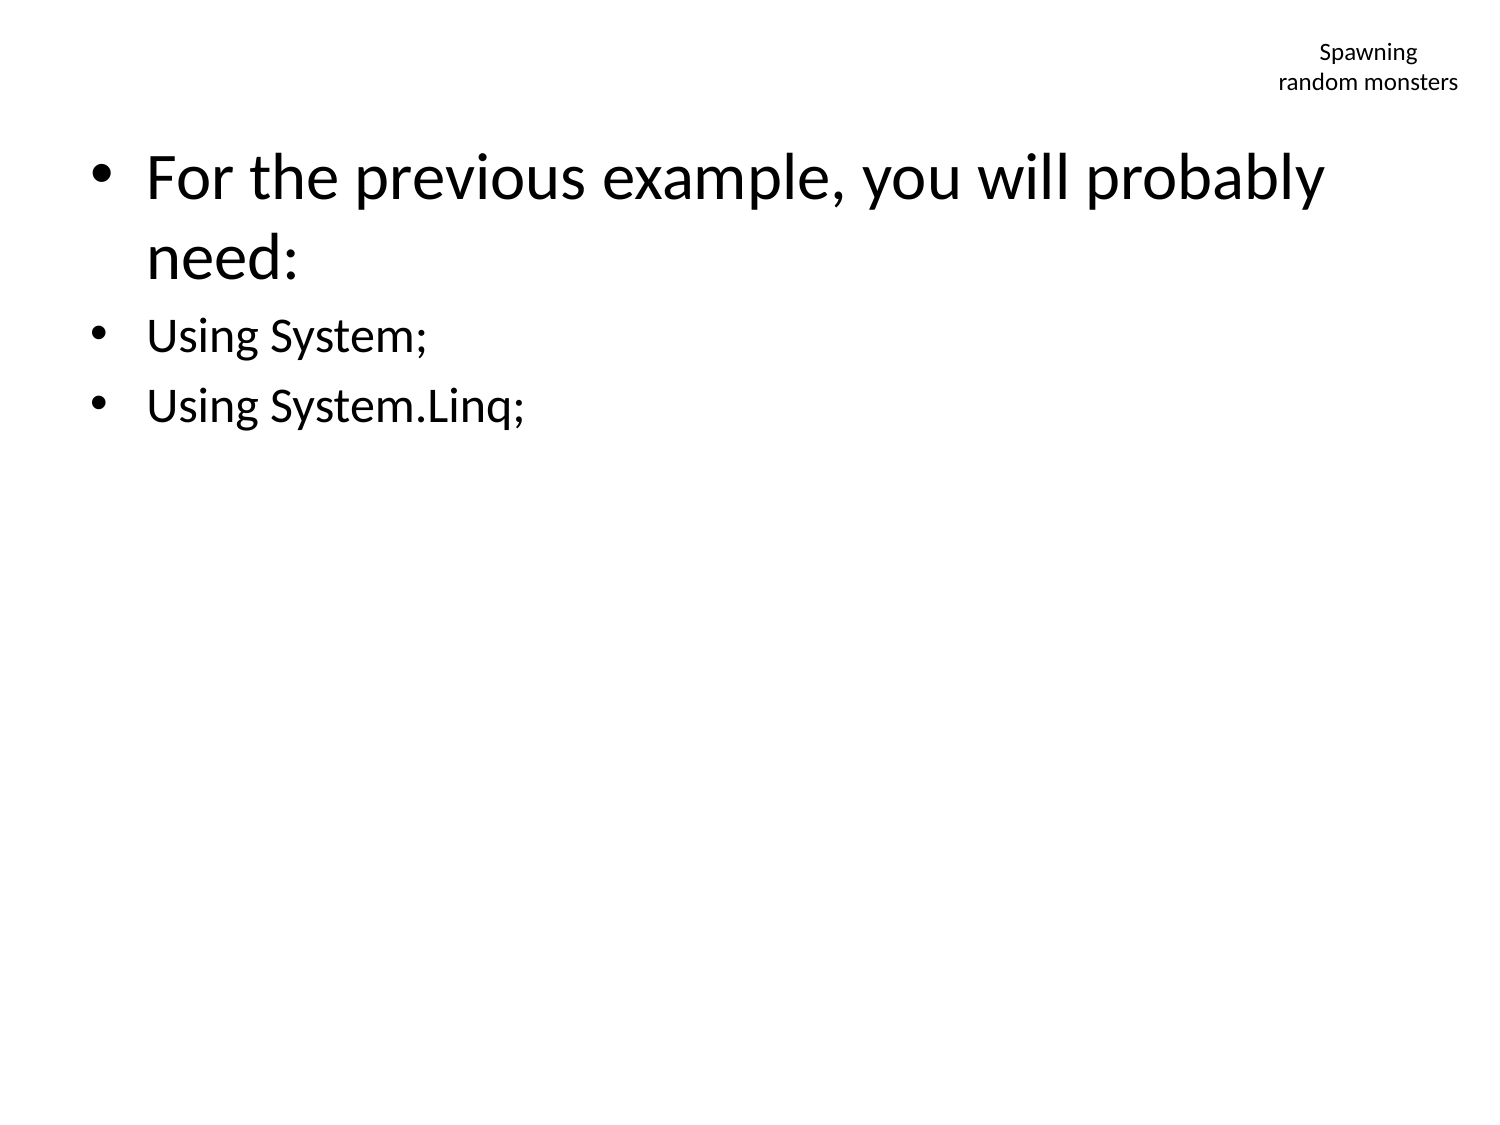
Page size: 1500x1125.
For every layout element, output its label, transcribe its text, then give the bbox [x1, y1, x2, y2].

title Spawning random monsters [1262, 24, 1475, 105]
list For the previous example, you will probably need: Using System; Using System.Linq; [75, 125, 1425, 1005]
